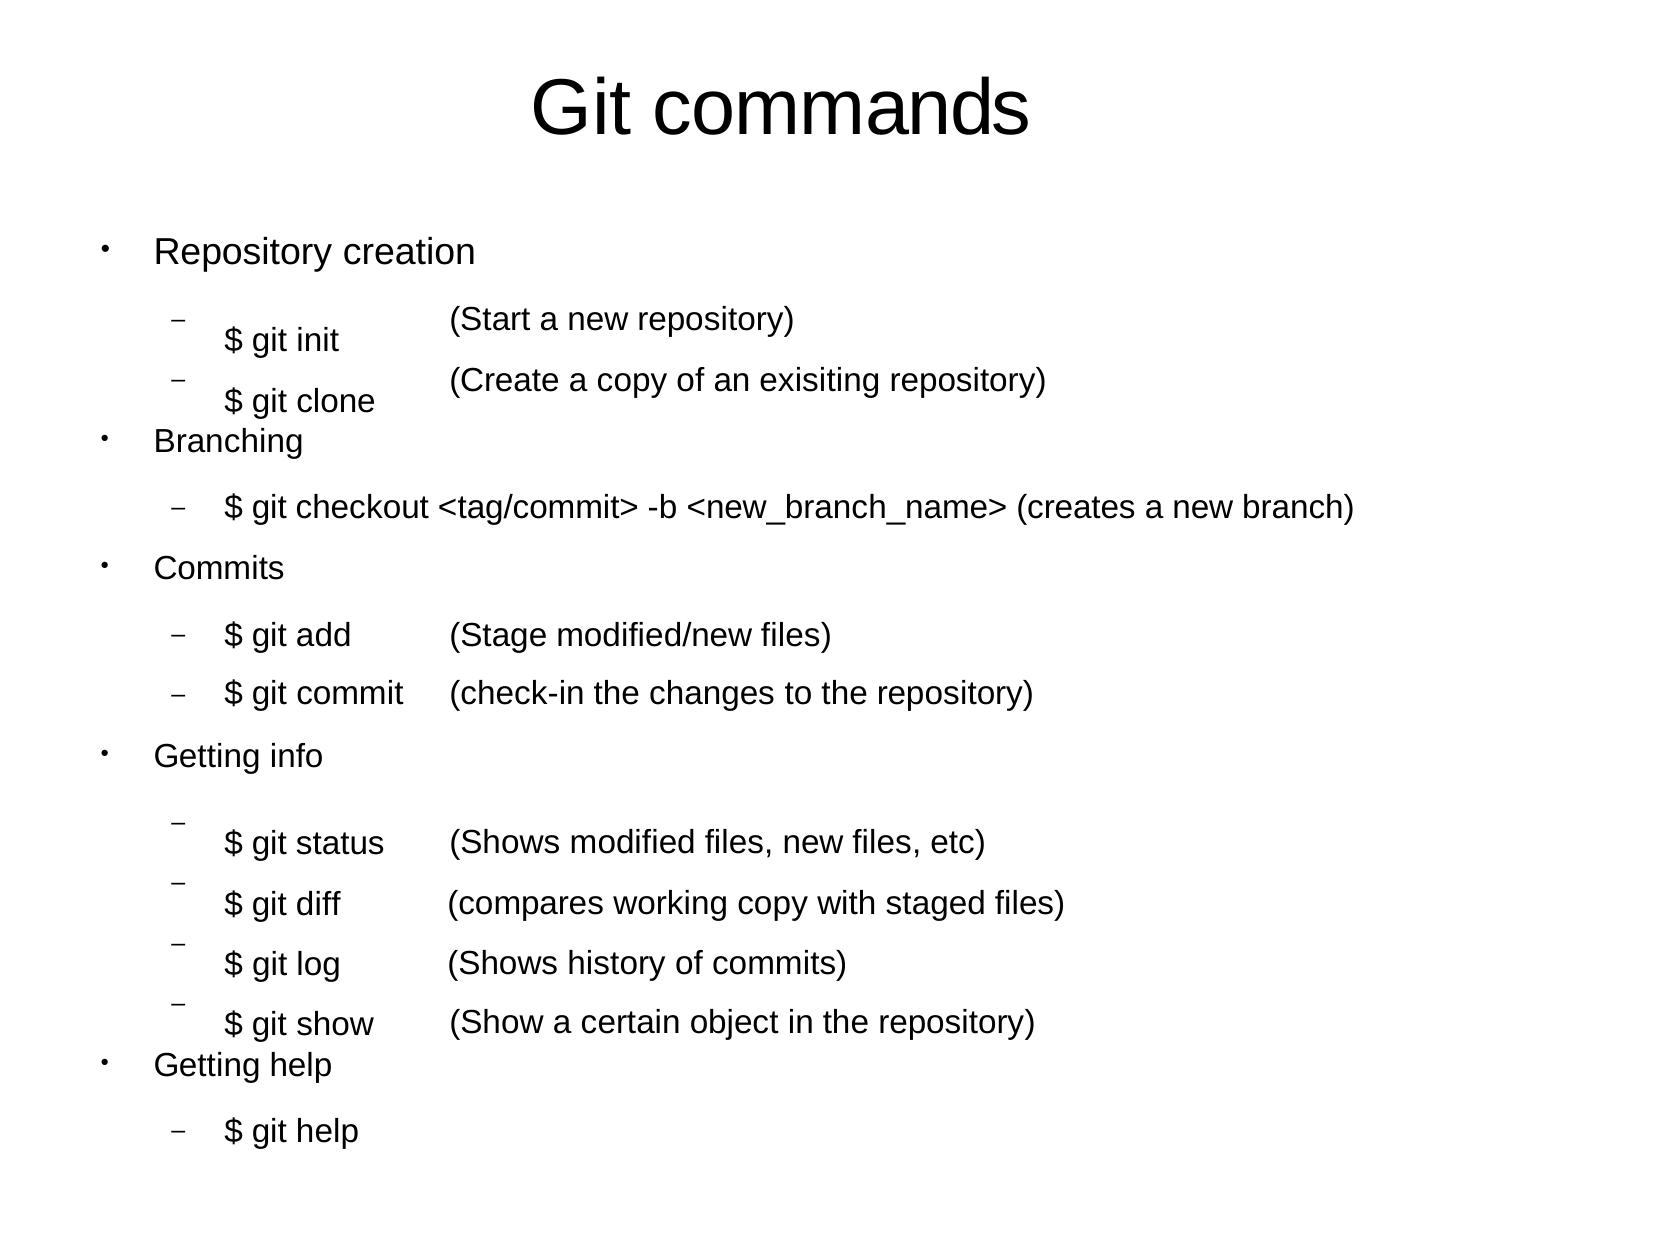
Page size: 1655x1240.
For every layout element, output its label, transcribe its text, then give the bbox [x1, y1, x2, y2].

text_box ● [98, 1051, 115, 1070]
title Git commands [528, 54, 1125, 152]
text_box – [169, 865, 188, 896]
text_box ● [98, 554, 115, 573]
text_box Branching [151, 418, 306, 459]
text_box – [169, 926, 188, 957]
text_box ● [98, 427, 115, 446]
text_box $ git checkout <tag/commit> -b <new_branch_name> (creates a new branch) [222, 485, 1402, 526]
text_box Repository creation [151, 226, 478, 272]
text_box – [169, 302, 188, 332]
text_box $ git help [222, 1109, 415, 1150]
text_box (Start a new repository) (Create a copy of an exisiting repository) [447, 297, 1049, 399]
text_box – [169, 986, 188, 1017]
text_box $ git init $ git clone [222, 297, 390, 419]
text_box – [169, 617, 188, 647]
text_box – [169, 804, 188, 835]
text_box ● [98, 236, 116, 257]
text_box Getting help [151, 1043, 336, 1084]
text_box (Stage modified/new files) (check-in the changes to the repository) [447, 612, 1037, 712]
text_box – [169, 362, 188, 393]
text_box ● [98, 742, 115, 761]
text_box $ git add $ git commit [222, 612, 447, 712]
text_box Commits [151, 546, 288, 586]
text_box $ git status $ git diff $ git log $ git show [222, 800, 415, 1043]
text_box – [169, 1114, 188, 1144]
text_box – [169, 489, 188, 520]
text_box – [169, 677, 188, 708]
text_box (Shows modified files, new files, etc) (compares working copy with staged files) (Shows history of commits) (Show a certain object in the repository) [447, 800, 1070, 1040]
text_box Getting info [151, 733, 326, 774]
